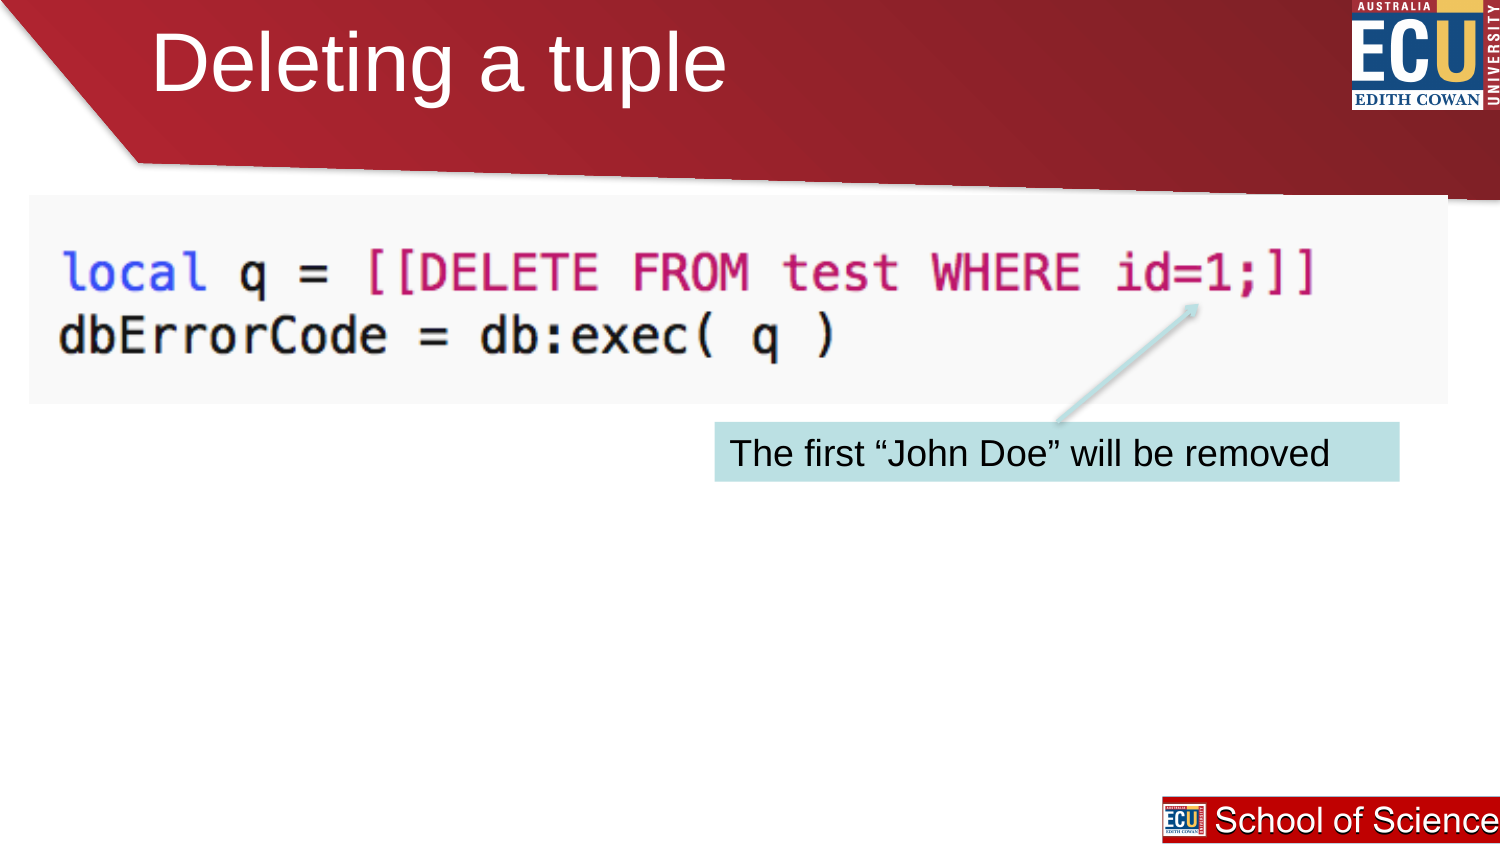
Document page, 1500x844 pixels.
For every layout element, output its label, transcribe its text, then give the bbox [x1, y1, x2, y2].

picture [1162, 796, 1500, 844]
picture [1352, 0, 1500, 110]
title Deleting a tuple [135, 14, 1282, 103]
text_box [1056, 303, 1200, 423]
text_box The first “John Doe” will be removed [714, 421, 1400, 482]
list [29, 185, 1448, 408]
